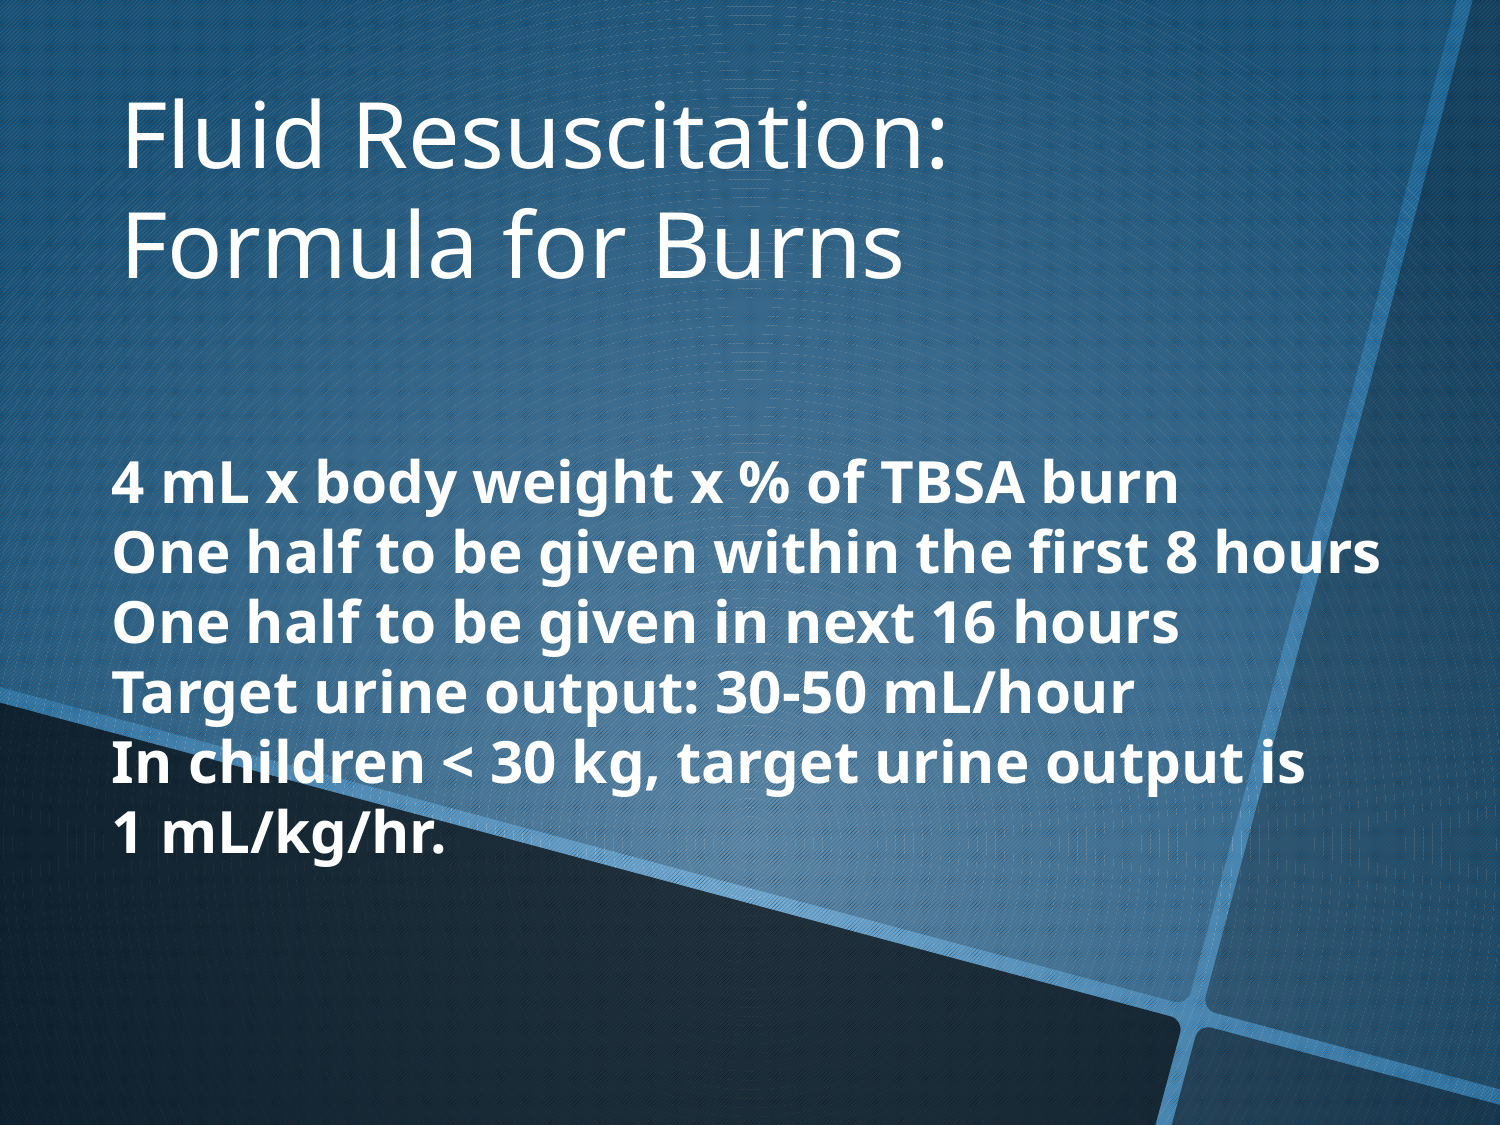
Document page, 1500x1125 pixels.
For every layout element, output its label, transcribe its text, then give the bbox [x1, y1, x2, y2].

text_box Fluid Resuscitation: Formula for Burns [105, 69, 991, 305]
text_box 4 mL x body weight x % of TBSA burn One half to be given within the first 8 hours One half to be given in next 16 hours Target urine output: 30-50 mL/hour In children < 30 kg, target urine output is 1 mL/kg/hr. [97, 437, 1397, 873]
